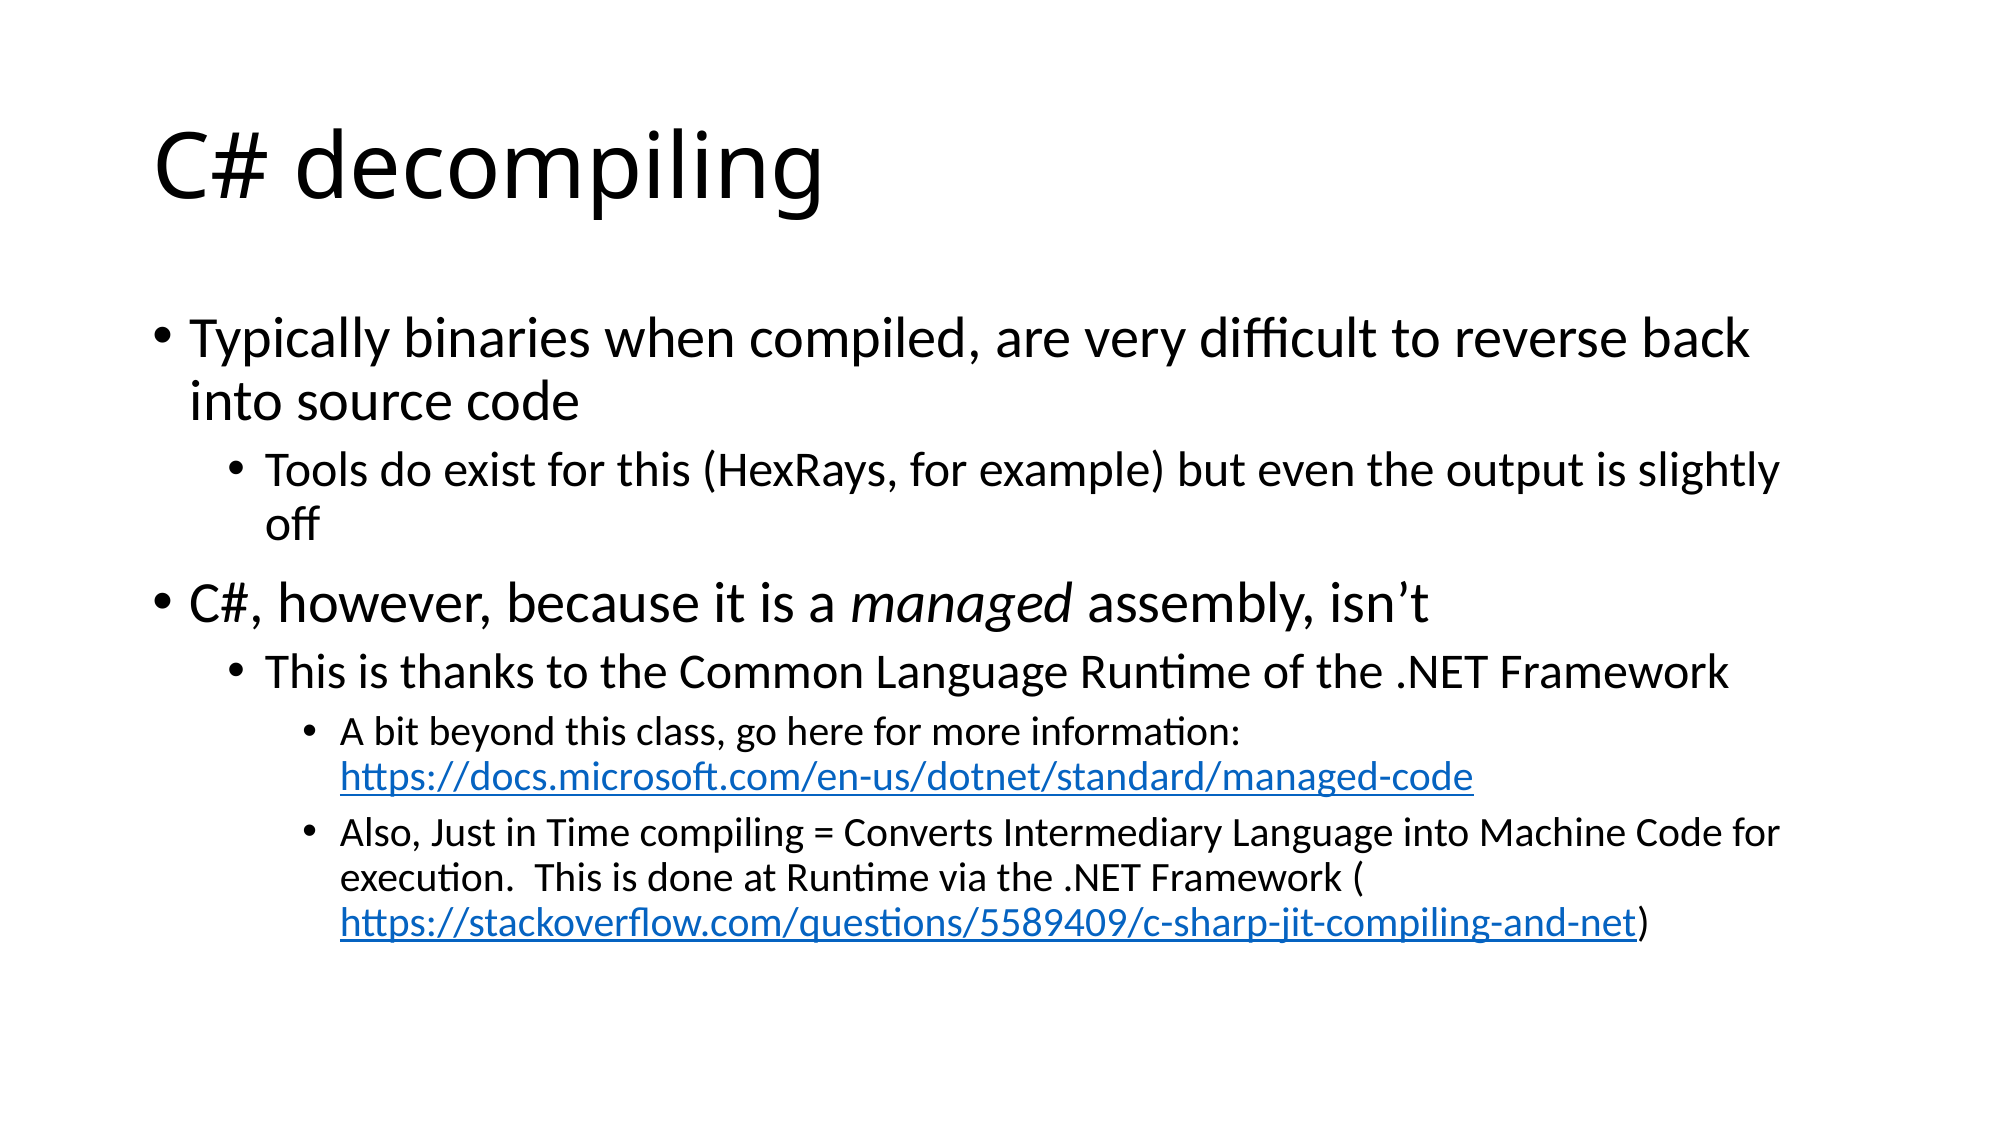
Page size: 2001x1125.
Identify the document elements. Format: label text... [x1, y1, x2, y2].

title C# decompiling [137, 59, 1863, 278]
list Typically binaries when compiled, are very difficult to reverse back into source code Tools do exist for this (HexRays, for example) but even the output is slightly off C#, however, because it is a managed assembly, isn’t This is thanks to the Common Language Runtime of the .NET Framework A bit beyond this class, go here for more information: https://docs.microsoft.com/en-us/dotnet/standard/managed-code Also, Just in Time compiling = Converts Intermediary Language into Machine Code for execution. This is done at Runtime via the .NET Framework (https://stackoverflow.com/questions/5589409/c-sharp-jit-compiling-and-net) [137, 299, 1863, 1014]
